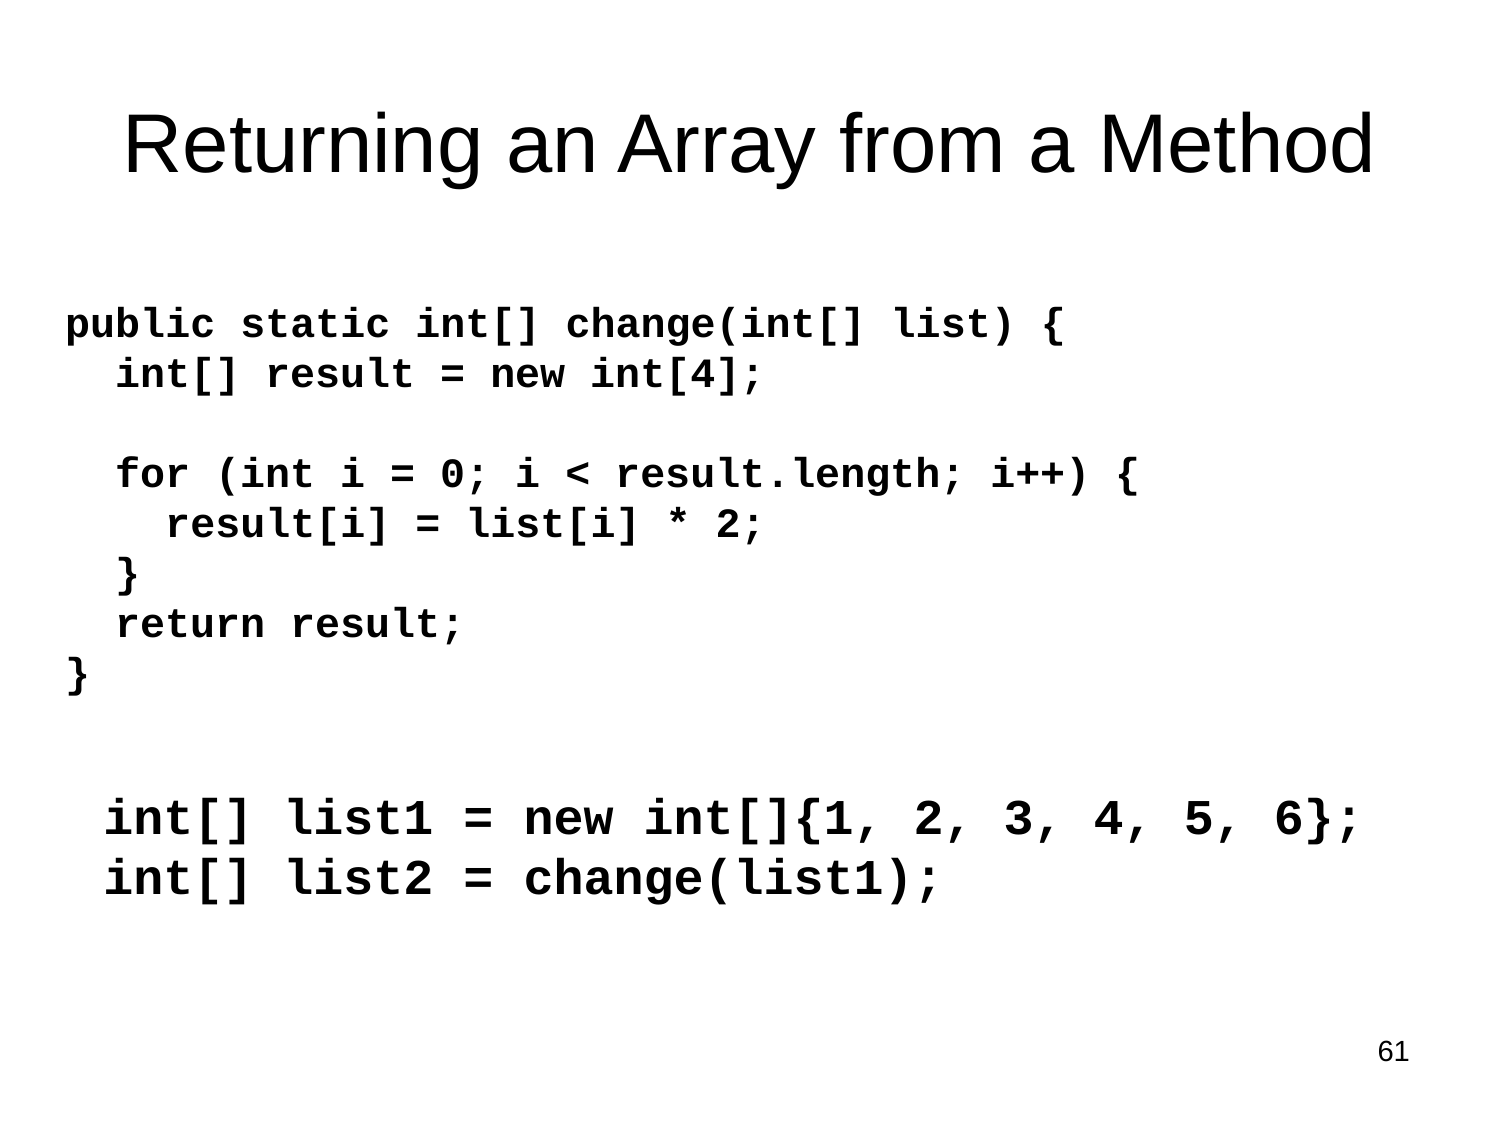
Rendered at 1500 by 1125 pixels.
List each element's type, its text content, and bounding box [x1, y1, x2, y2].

slide_number 61 [1074, 1024, 1426, 1103]
title Returning an Array from a Method [75, 45, 1425, 233]
text_box int[] list1 = new int[]{1, 2, 3, 4, 5, 6}; int[] list2 = change(list1); [88, 776, 1412, 912]
text_box public static int[] change(int[] list) { int[] result = new int[4]; for (int i = 0; i < result.length; i++) { result[i] = list[i] * 2; } return result; } [50, 288, 1450, 960]
